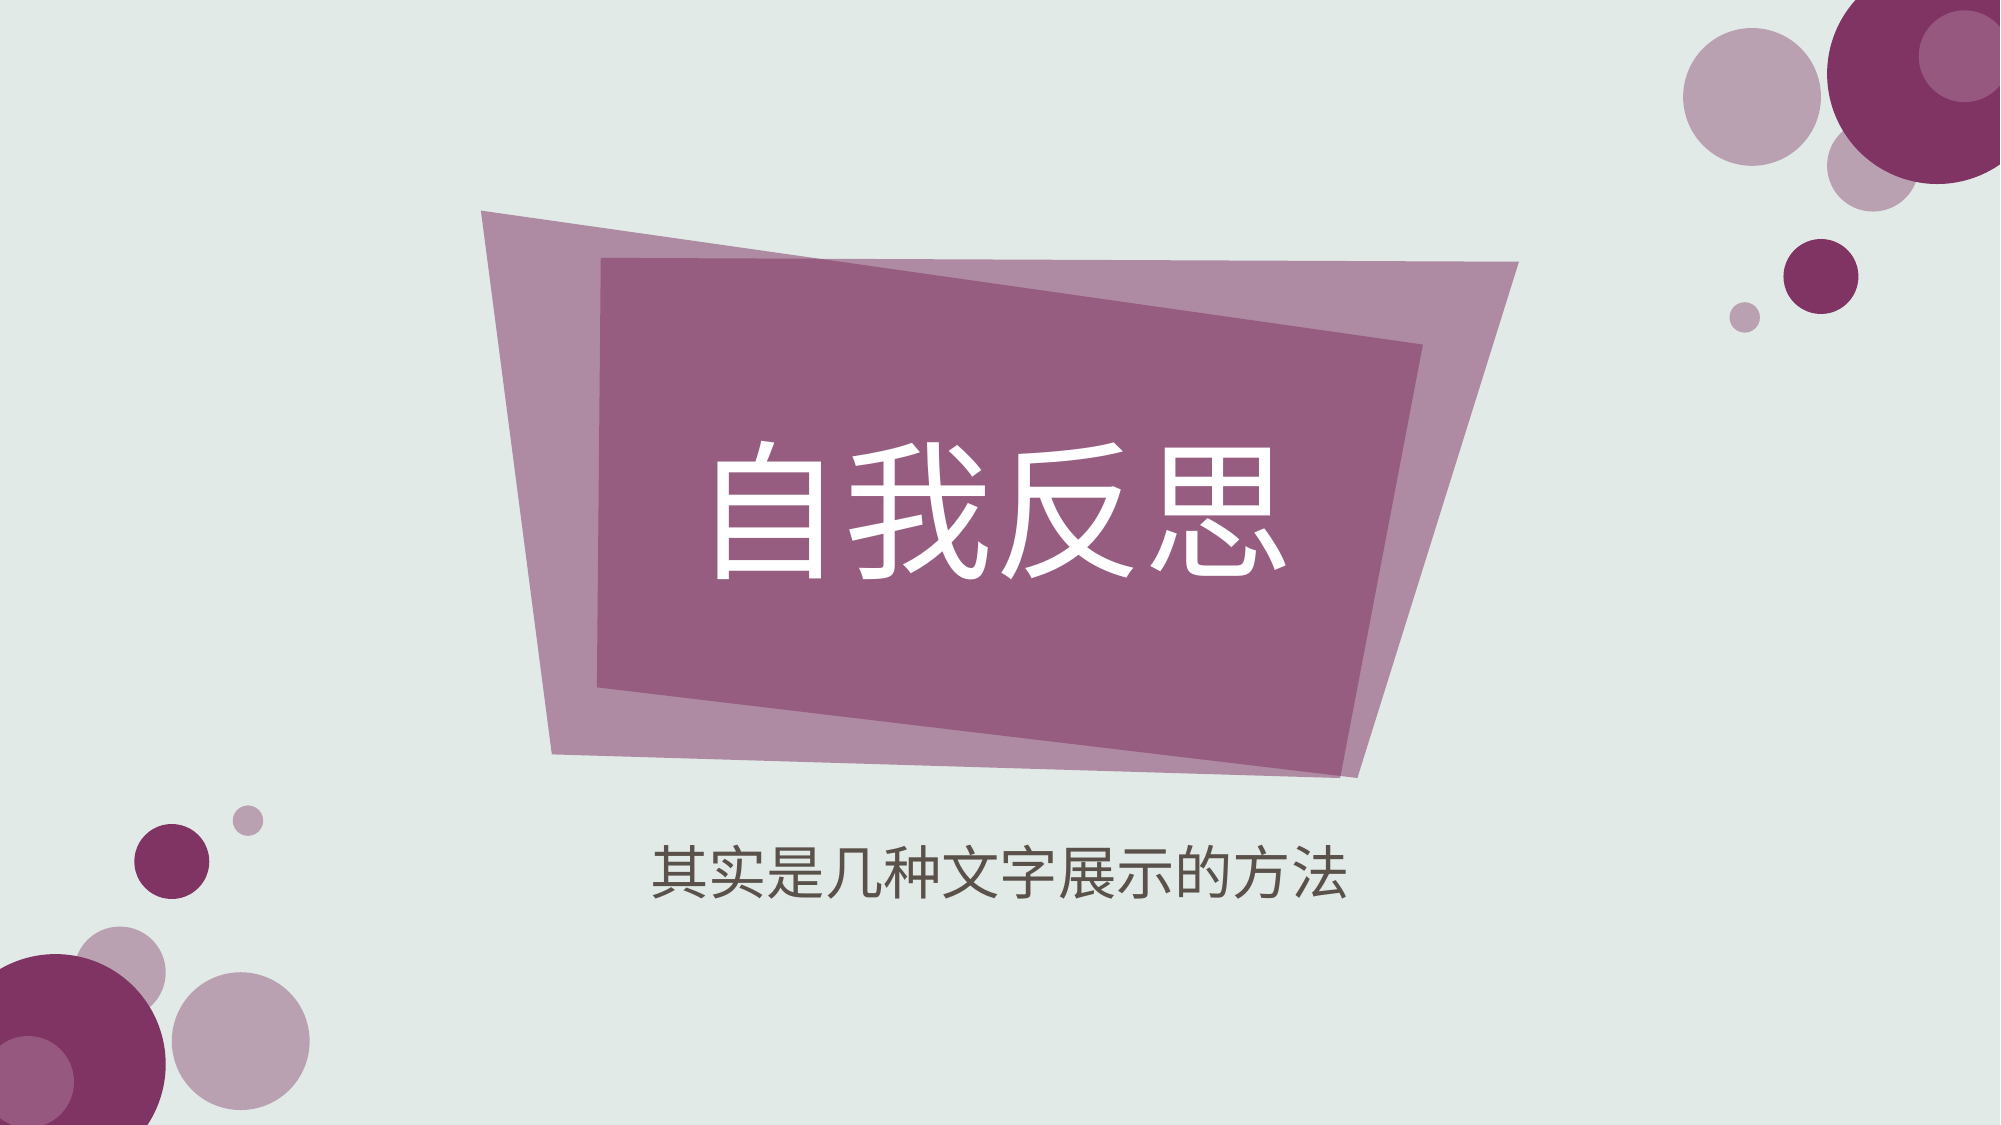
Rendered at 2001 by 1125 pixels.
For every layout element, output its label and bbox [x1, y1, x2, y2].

text_box [0, 805, 310, 1125]
text_box [480, 210, 1519, 915]
text_box [1683, 0, 2000, 333]
